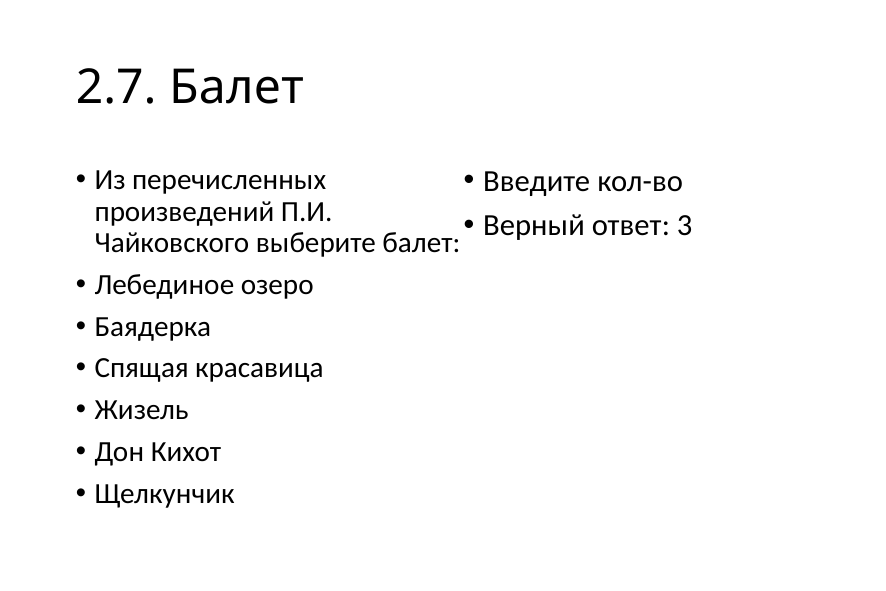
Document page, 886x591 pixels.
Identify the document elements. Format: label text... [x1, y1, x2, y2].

list Введите кол-во Верный ответ: 3 [448, 157, 826, 532]
title 2.7. Балет [60, 31, 825, 146]
list Из перечисленных произведений П.И. Чайковского выберите балет: Лебединое озеро Баядерка Спящая красавица Жизель Дон Кихот Щелкунчик [60, 157, 448, 532]
